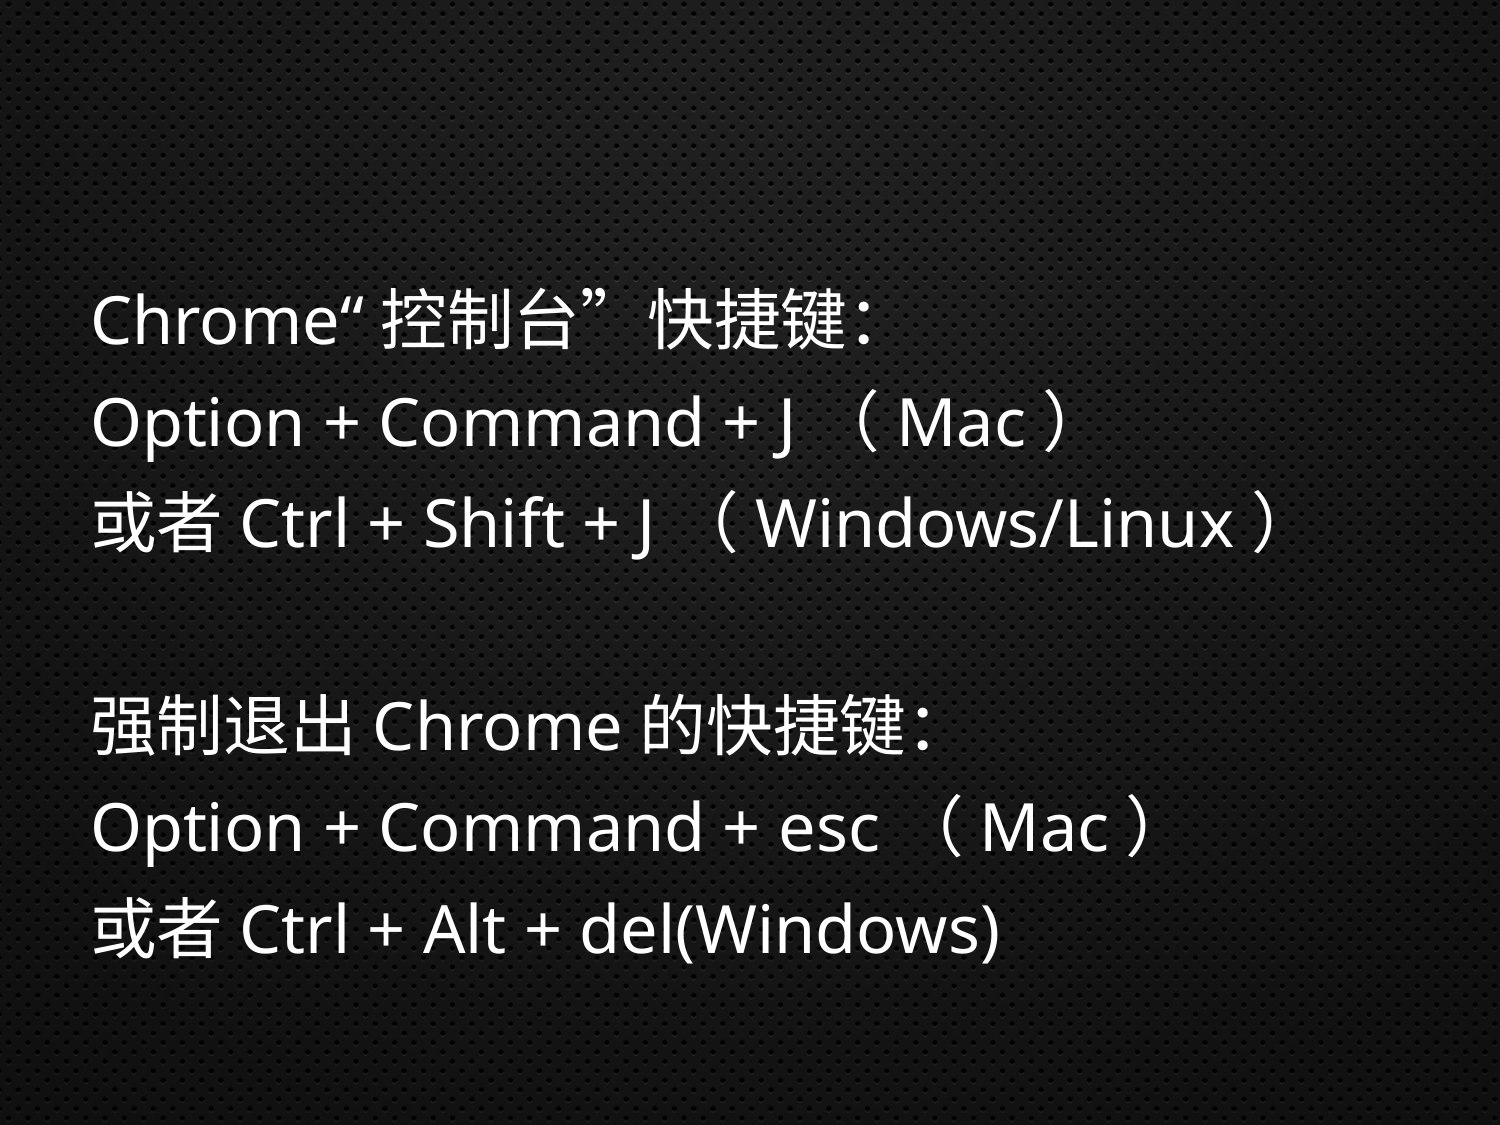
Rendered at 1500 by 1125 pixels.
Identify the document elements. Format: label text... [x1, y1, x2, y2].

picture [0, 0, 1500, 1125]
list Chrome“控制台”快捷键： Option + Command + J（Mac） 或者Ctrl + Shift + J（Windows/Linux） 强制退出Chrome的快捷键： Option + Command + esc（Mac） 或者Ctrl + Alt + del(Windows) [75, 262, 1425, 1005]
